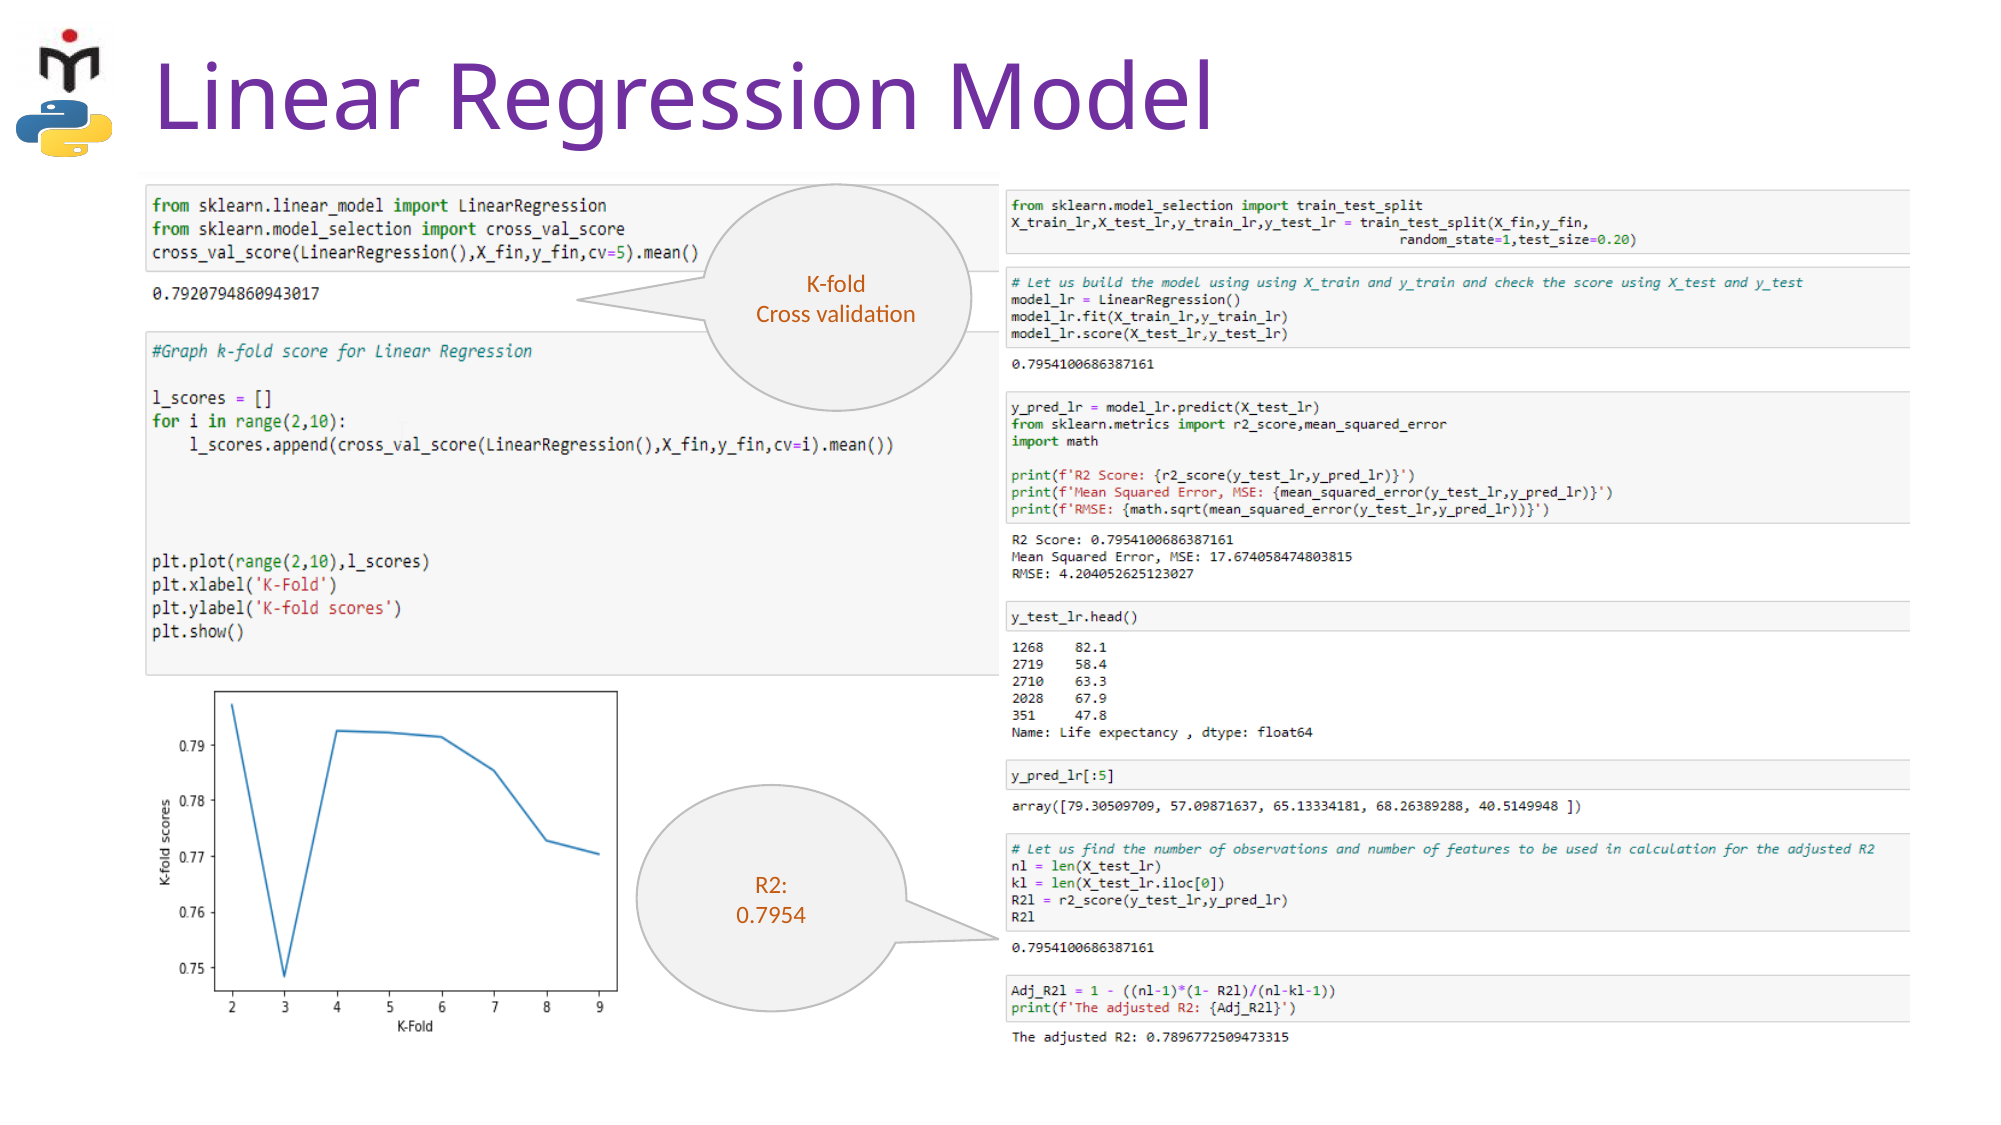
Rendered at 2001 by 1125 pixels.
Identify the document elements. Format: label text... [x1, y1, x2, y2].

picture [137, 172, 1910, 1066]
title Linear Regression Model [137, 29, 1863, 170]
picture [16, 19, 115, 157]
